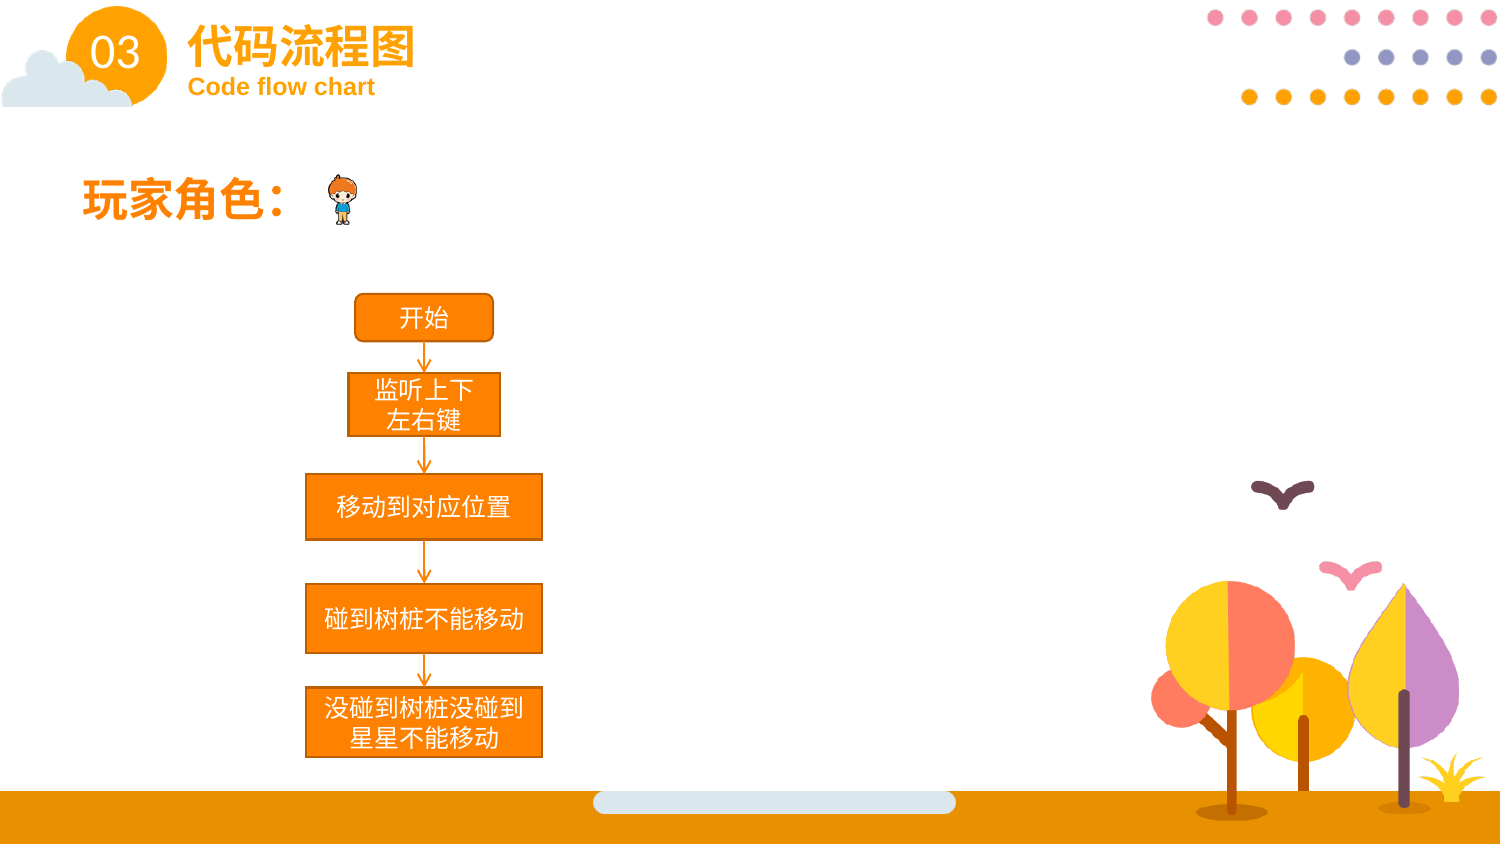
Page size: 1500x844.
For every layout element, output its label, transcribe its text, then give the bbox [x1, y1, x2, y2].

picture [1183, 0, 1500, 119]
picture [0, 50, 167, 107]
text_box 玩家角色： [67, 162, 325, 233]
text_box Code flow chart [172, 63, 964, 109]
text_box 没碰到树桩没碰到星星不能移动 [305, 686, 543, 758]
picture [0, 480, 1500, 844]
text_box 代码流程图 [172, 10, 638, 81]
text_box 开始 [354, 292, 495, 343]
text_box 03 [57, 11, 172, 87]
picture [66, 6, 167, 11]
text_box 碰到树桩不能移动 [305, 583, 543, 654]
picture [328, 174, 357, 225]
text_box 监听上下左右键 [347, 372, 501, 437]
text_box 移动到对应位置 [305, 473, 543, 541]
